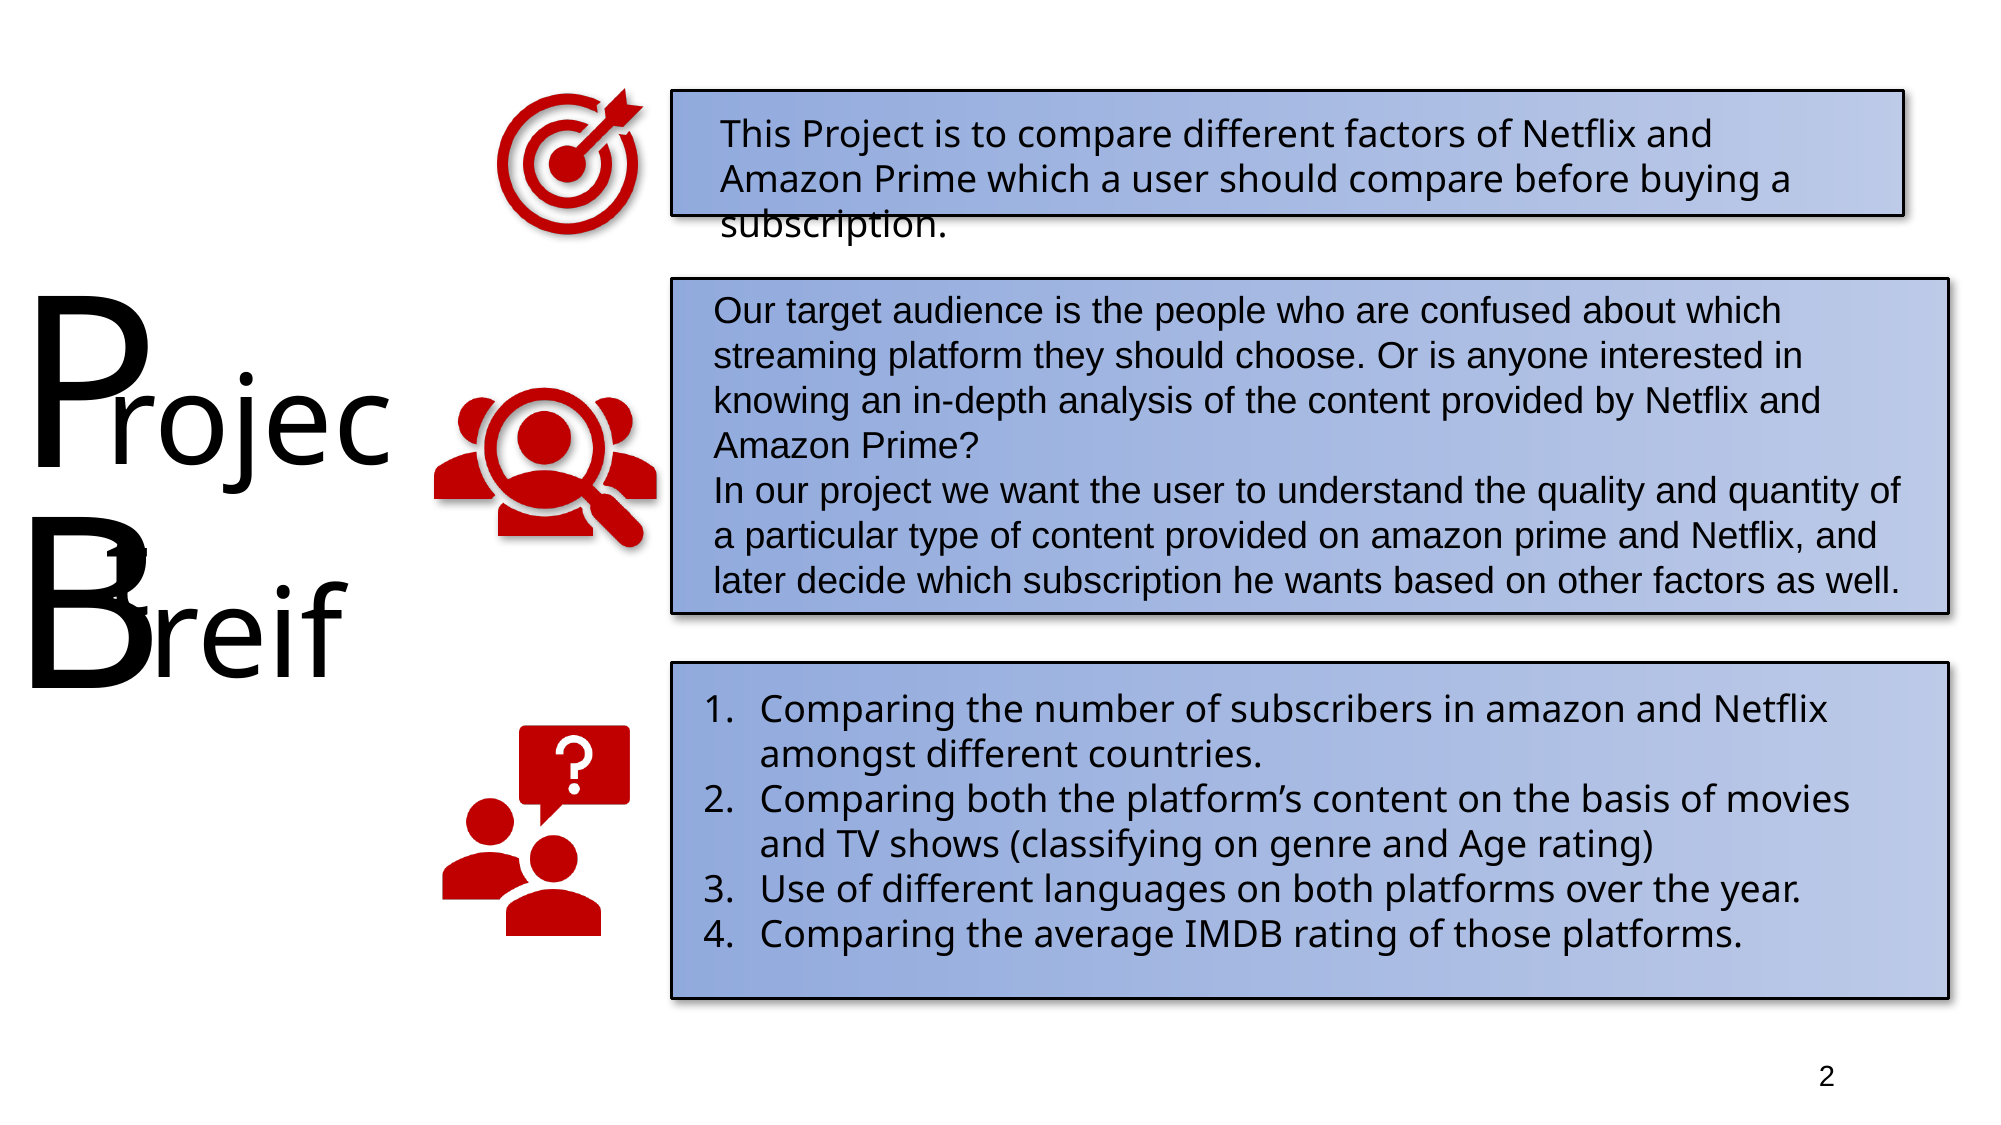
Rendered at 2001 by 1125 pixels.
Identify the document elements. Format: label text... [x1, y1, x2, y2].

slide_number 2 [1433, 1049, 1851, 1125]
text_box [0, 72, 1949, 1009]
